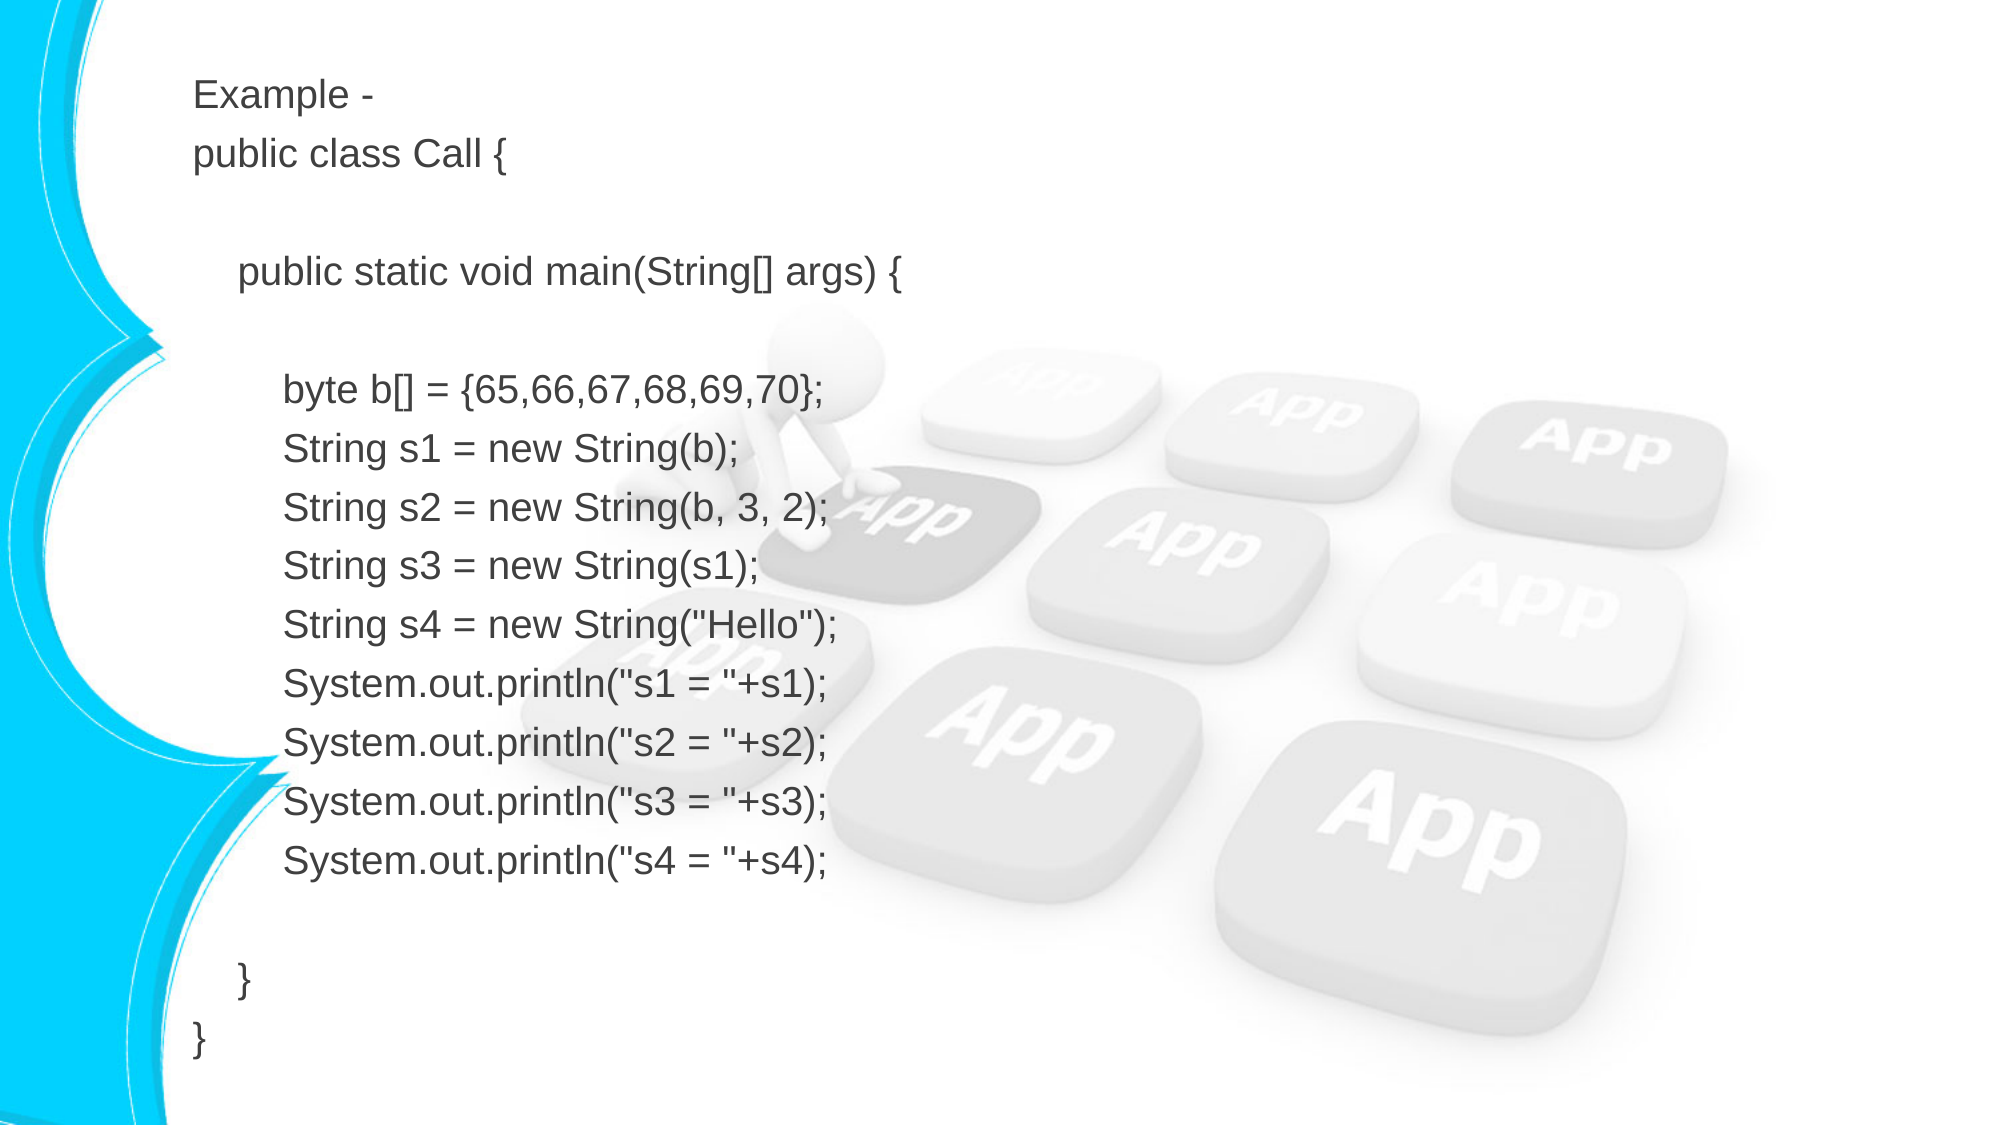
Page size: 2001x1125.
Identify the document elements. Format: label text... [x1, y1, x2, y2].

list Example - public class Call { public static void main(String[] args) { byte b[] = {65,66,67,68,69,70}; String s1 = new String(b); String s2 = new String(b, 3, 2); String s3 = new String(s1); String s4 = new String("Hello"); System.out.println("s1 = "+s1); System.out.println("s2 = "+s2); System.out.println("s3 = "+s3); System.out.println("s4 = "+s4); } } [177, 66, 1899, 1072]
picture [73, 52, 77, 62]
picture [0, 1118, 15, 1125]
picture [0, 0, 2001, 1125]
